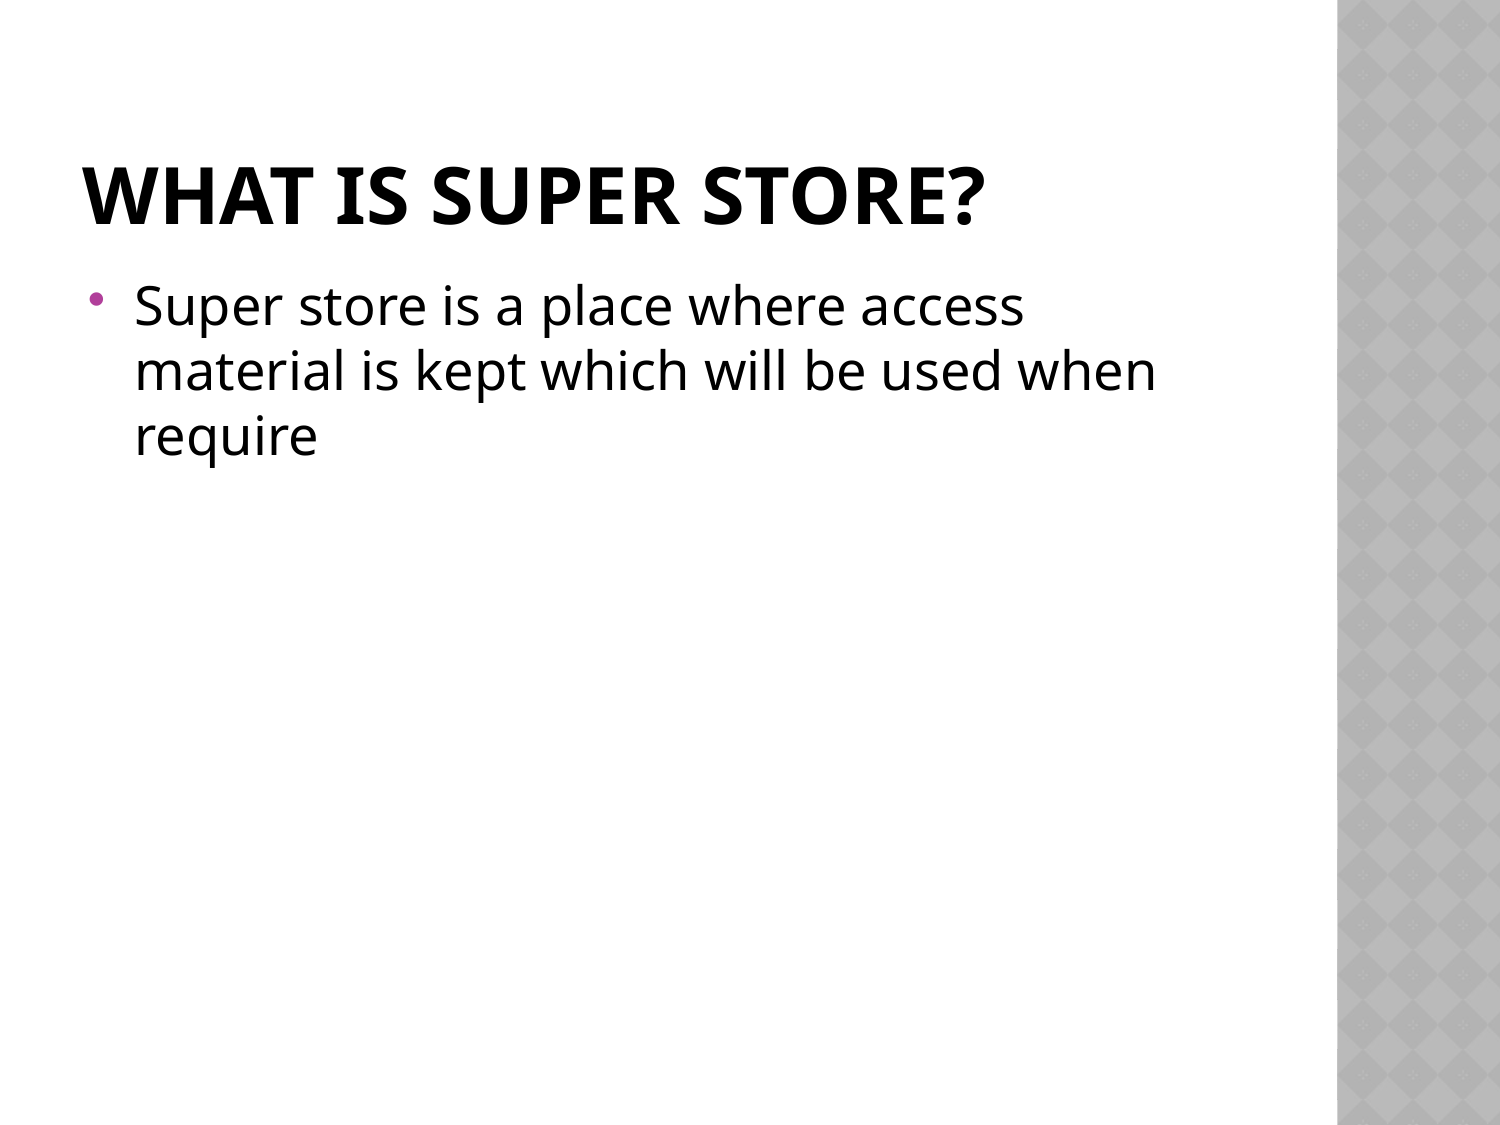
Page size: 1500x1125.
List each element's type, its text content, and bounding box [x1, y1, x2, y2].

list Super store is a place where access material is kept which will be used when require [75, 264, 1263, 1059]
title What is super store? [75, 52, 1263, 240]
